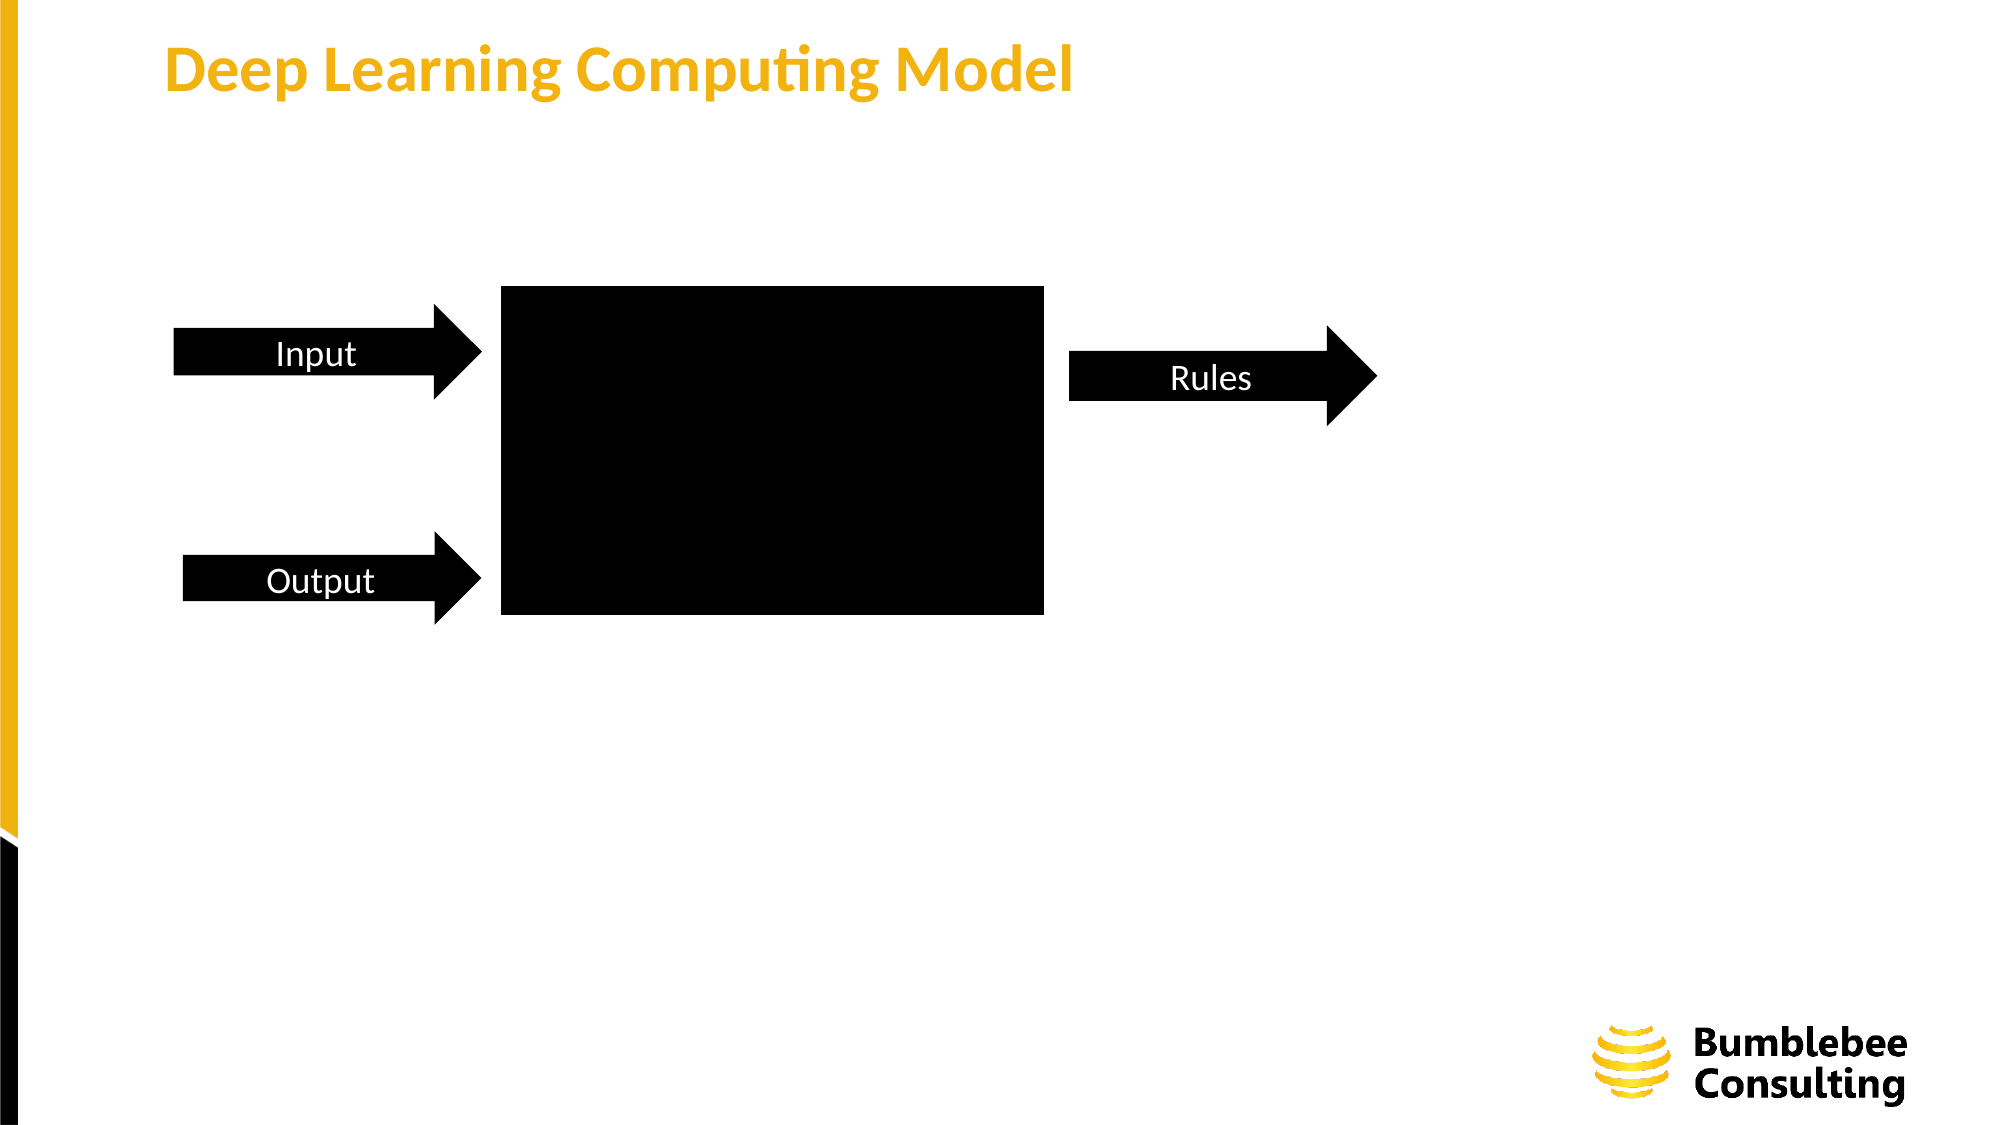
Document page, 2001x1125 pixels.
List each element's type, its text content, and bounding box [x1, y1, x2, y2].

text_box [174, 286, 1376, 623]
picture [0, 0, 174, 1124]
text_box Deep Learning Computing Model [149, 17, 1489, 183]
picture [1592, 1025, 1907, 1107]
